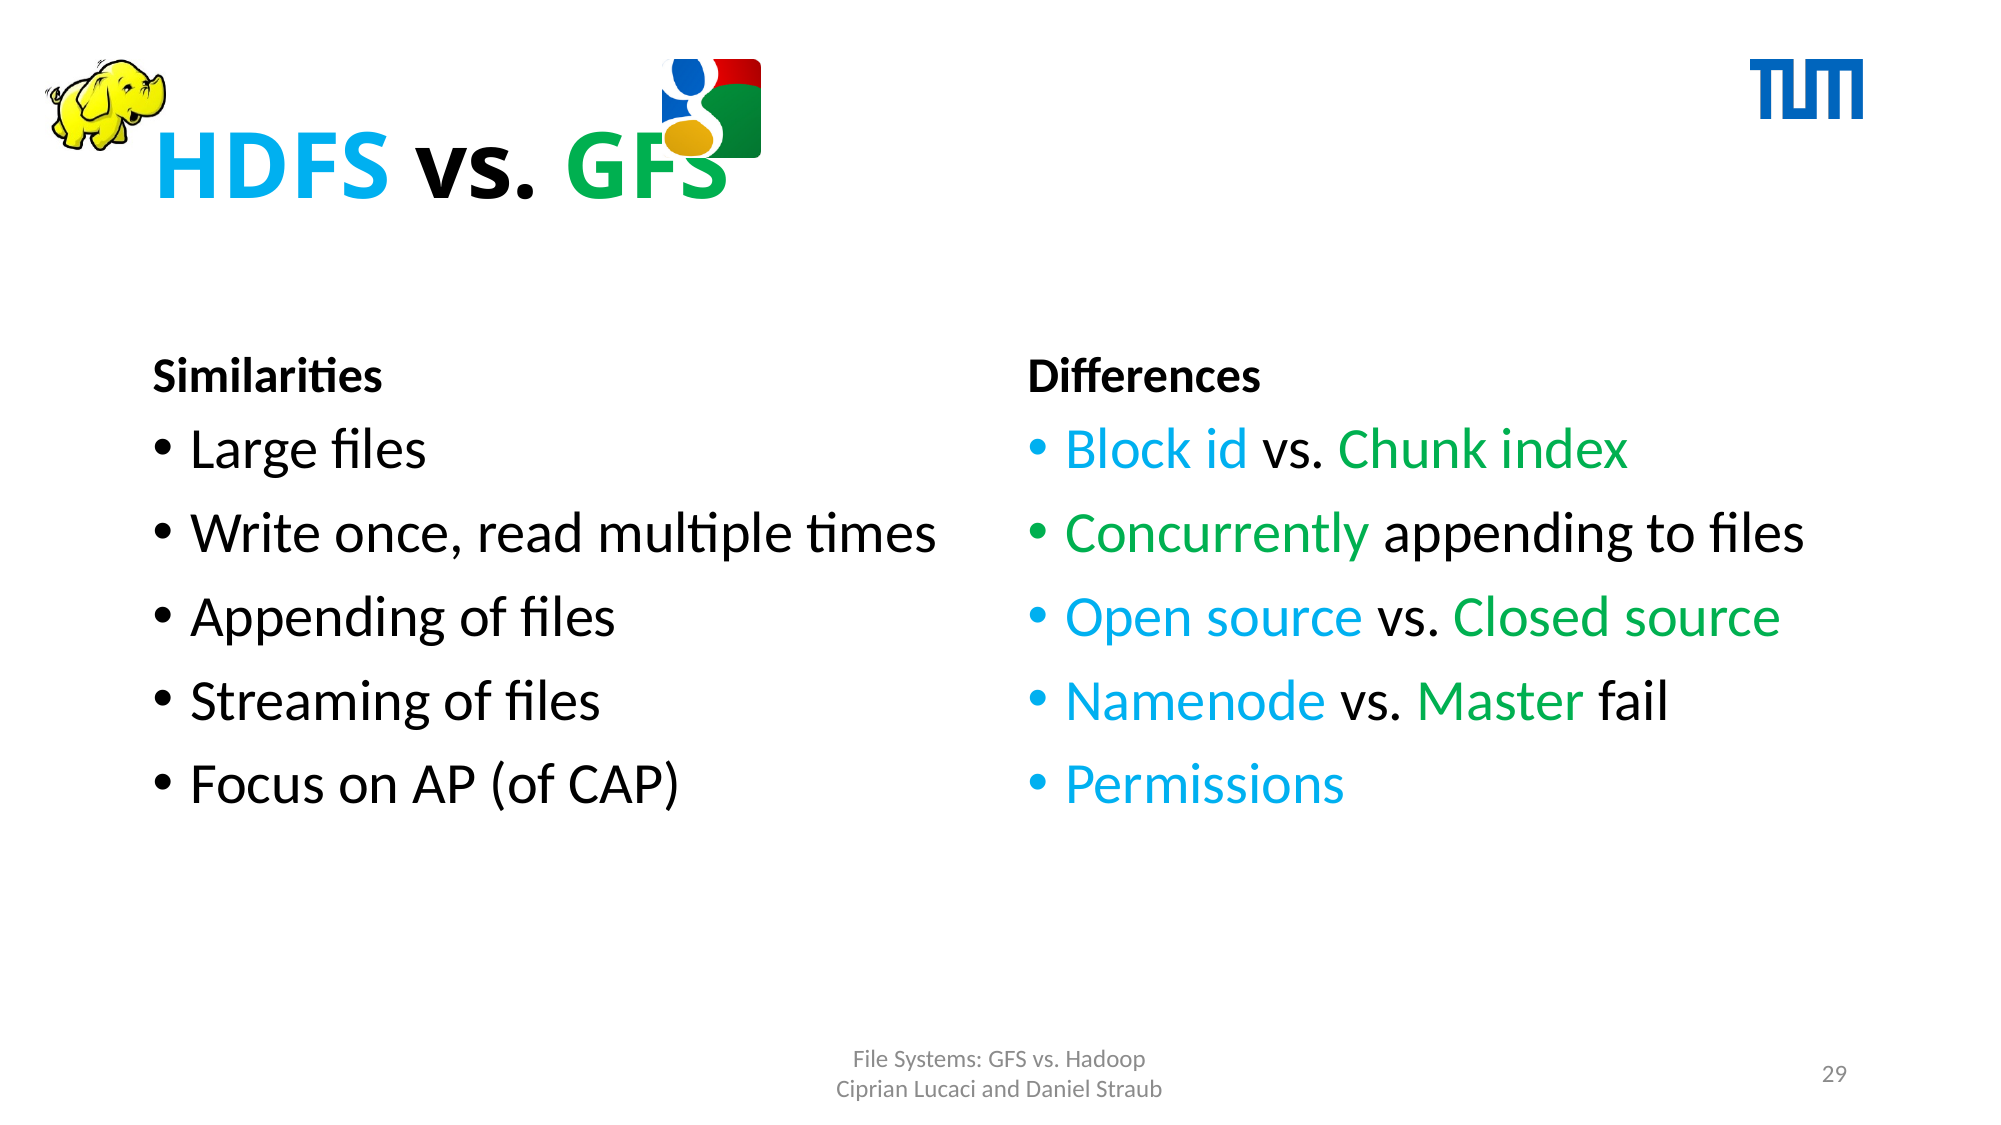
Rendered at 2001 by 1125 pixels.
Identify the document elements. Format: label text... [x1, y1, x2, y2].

list Block id vs. Chunk index Concurrently appending to files Open source vs. Closed source Namenode vs. Master fail Permissions [1012, 410, 1863, 1016]
title HDFS vs. GFS [137, 59, 1863, 278]
list Large files Write once, read multiple times Appending of files Streaming of files Focus on AP (of CAP) [137, 410, 984, 1016]
picture [662, 59, 761, 158]
list Differences [1012, 275, 1863, 410]
footer File Systems: GFS vs. Hadoop Ciprian Lucaci and Daniel Straub [662, 1042, 1338, 1103]
slide_number 29 [1412, 1042, 1863, 1103]
picture [45, 59, 166, 151]
list Similarities [137, 275, 984, 410]
